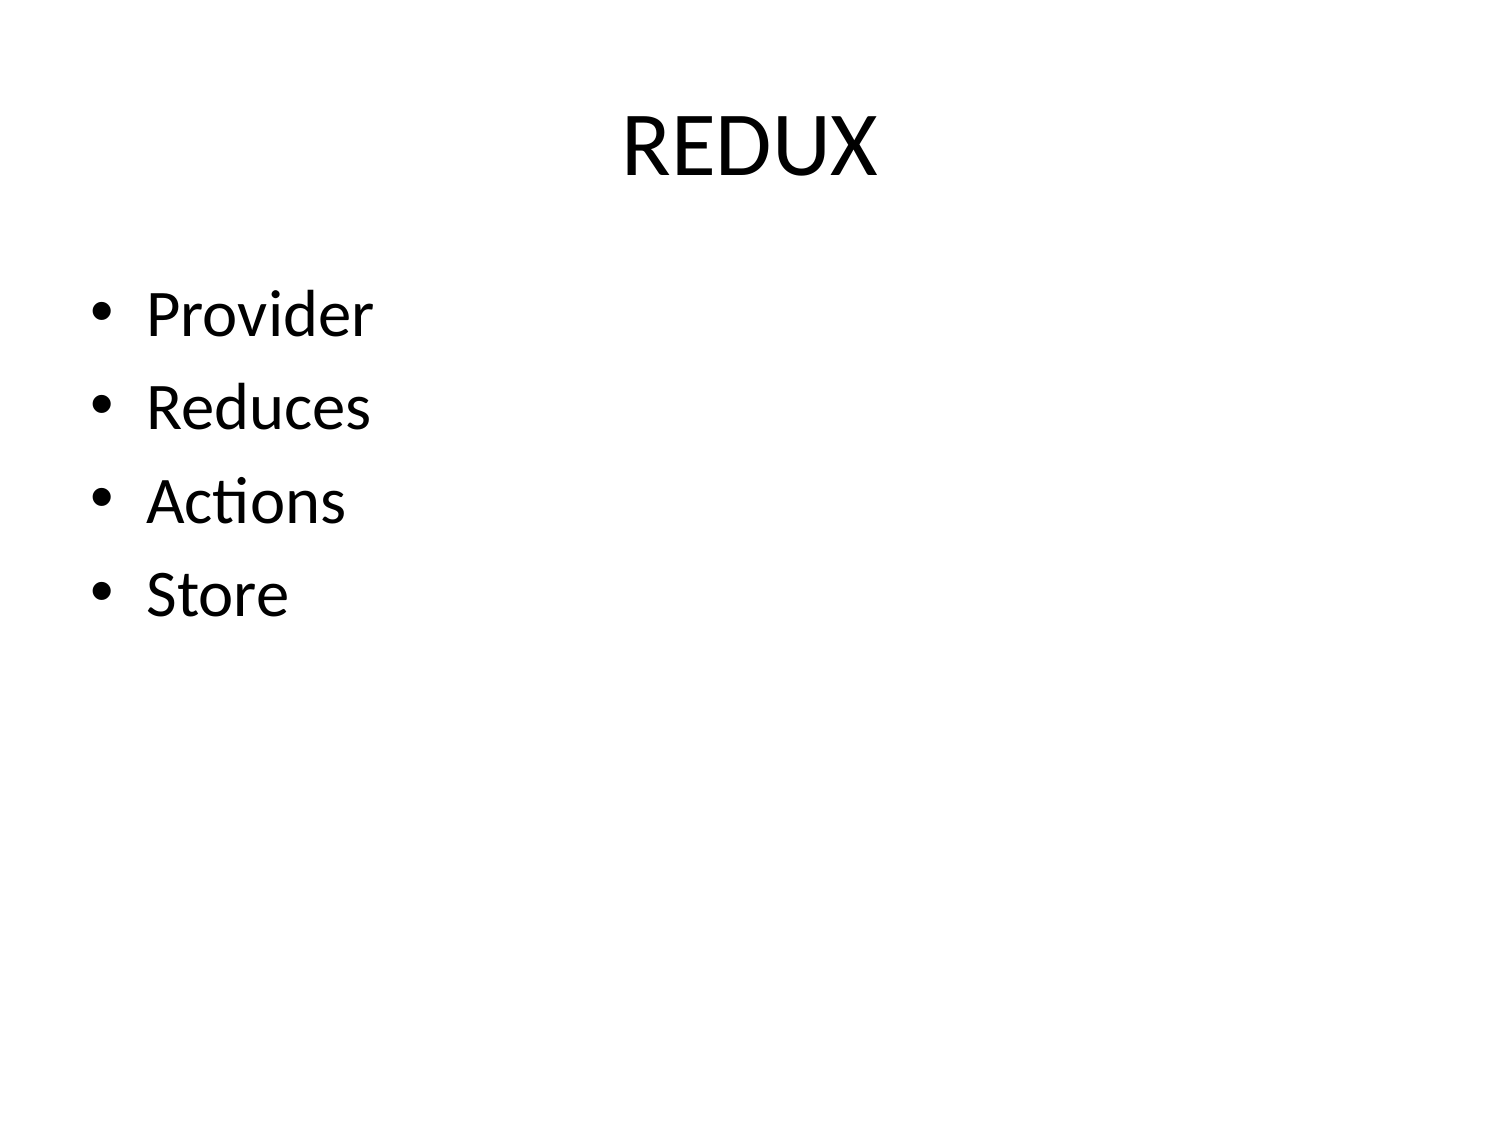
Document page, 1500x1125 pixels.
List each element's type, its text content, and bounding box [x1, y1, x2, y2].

title REDUX [75, 45, 1425, 233]
list Provider Reduces Actions Store [75, 262, 1425, 1005]
